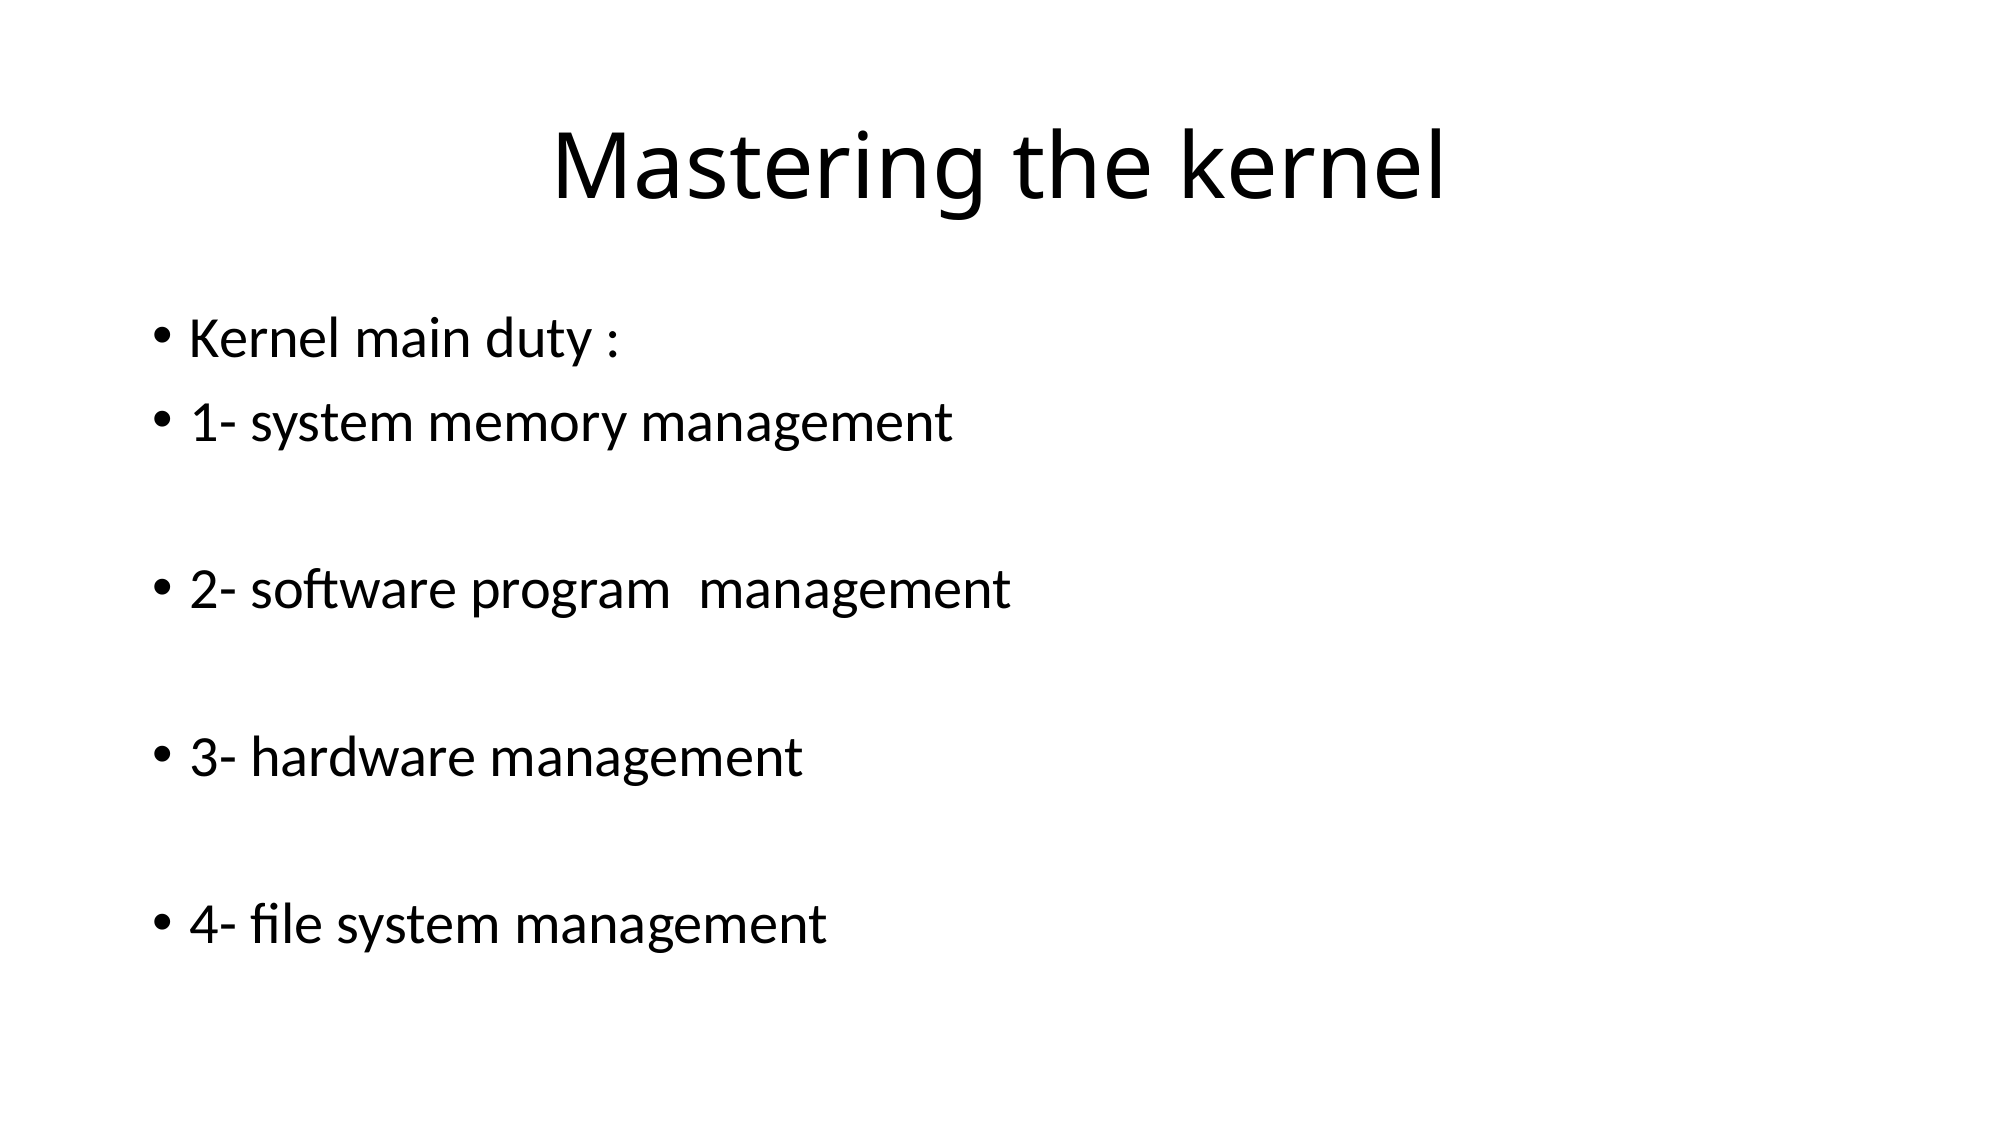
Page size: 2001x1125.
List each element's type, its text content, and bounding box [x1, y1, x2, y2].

title Mastering the kernel [137, 59, 1863, 278]
list Kernel main duty : 1- system memory management 2- software program management 3- hardware management 4- file system management [137, 299, 1863, 1014]
